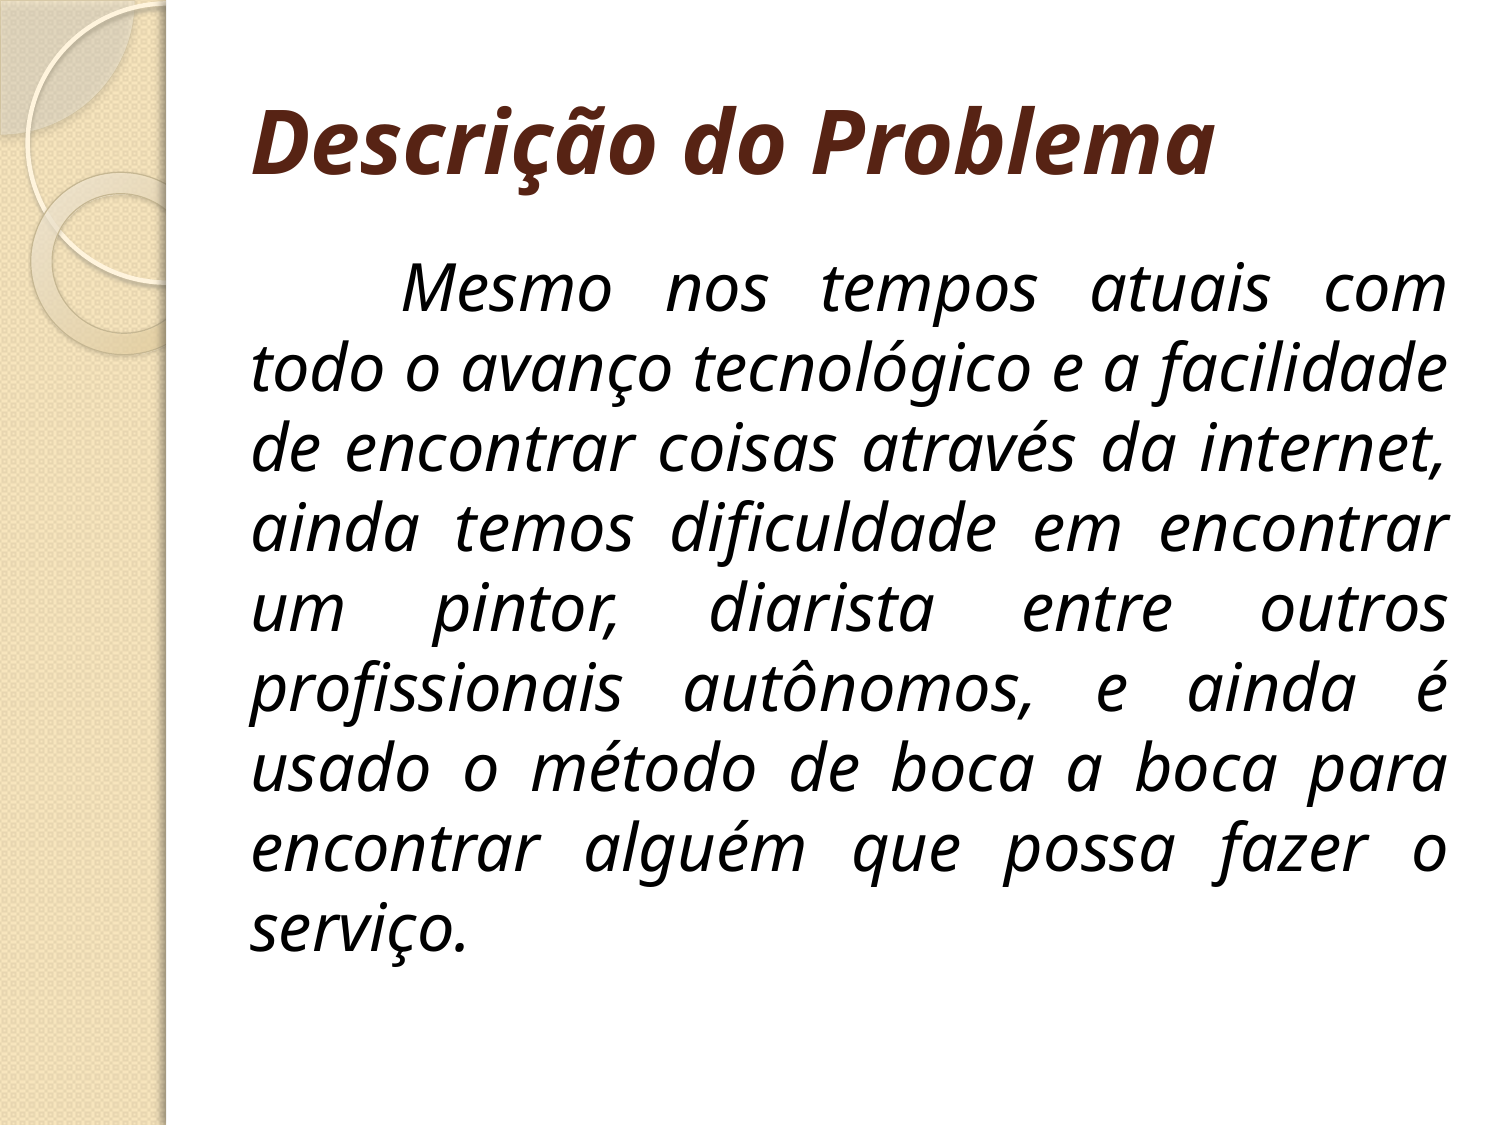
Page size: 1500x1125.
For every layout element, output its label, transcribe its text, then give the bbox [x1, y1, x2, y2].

title Descrição do Problema [235, 45, 1466, 233]
list Mesmo nos tempos atuais com todo o avanço tecnológico e a facilidade de encontrar coisas através da internet, ainda temos dificuldade em encontrar um pintor, diarista entre outros profissionais autônomos, e ainda é usado o método de boca a boca para encontrar alguém que possa fazer o serviço. [235, 237, 1466, 1025]
